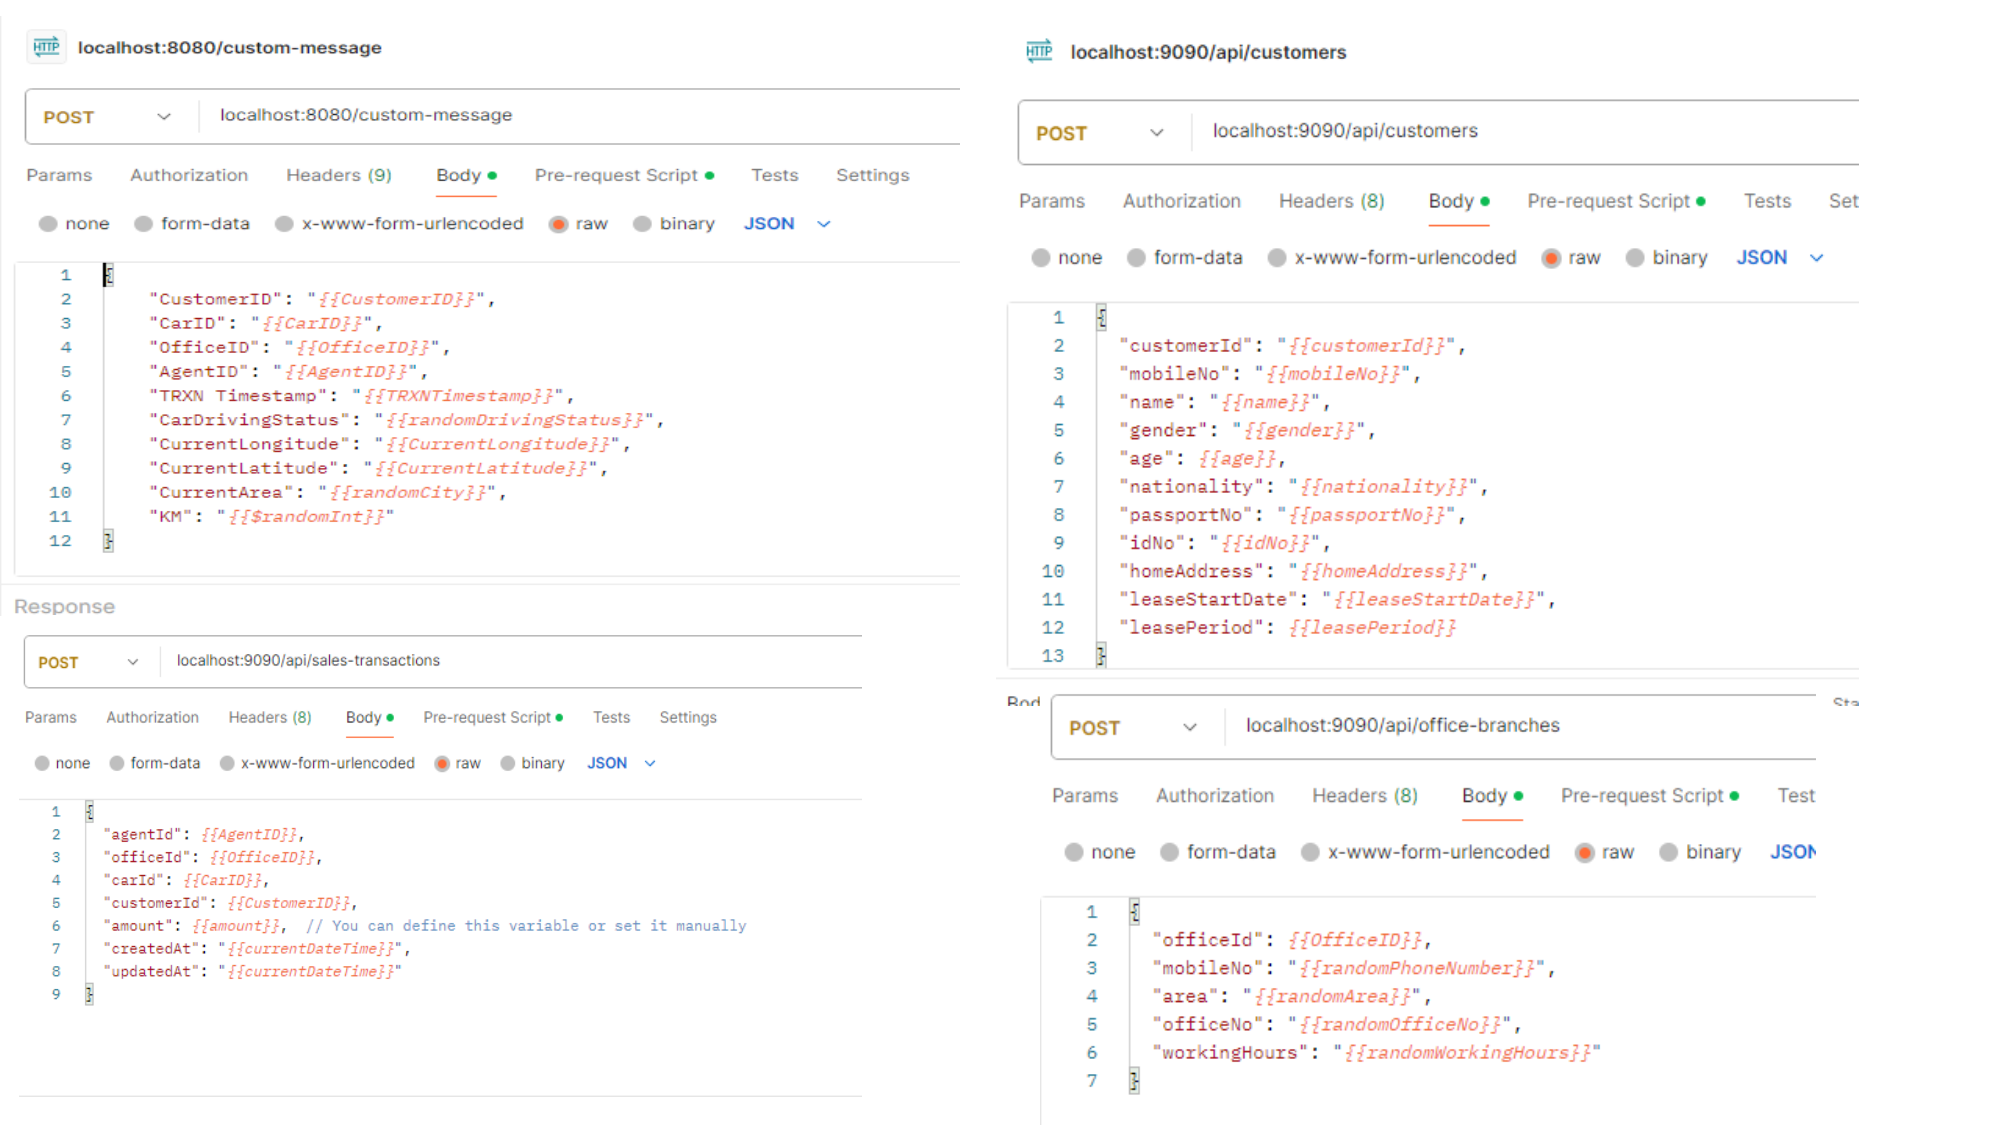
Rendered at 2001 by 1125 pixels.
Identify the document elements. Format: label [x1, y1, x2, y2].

picture [996, 34, 1859, 1125]
picture [0, 16, 960, 1097]
